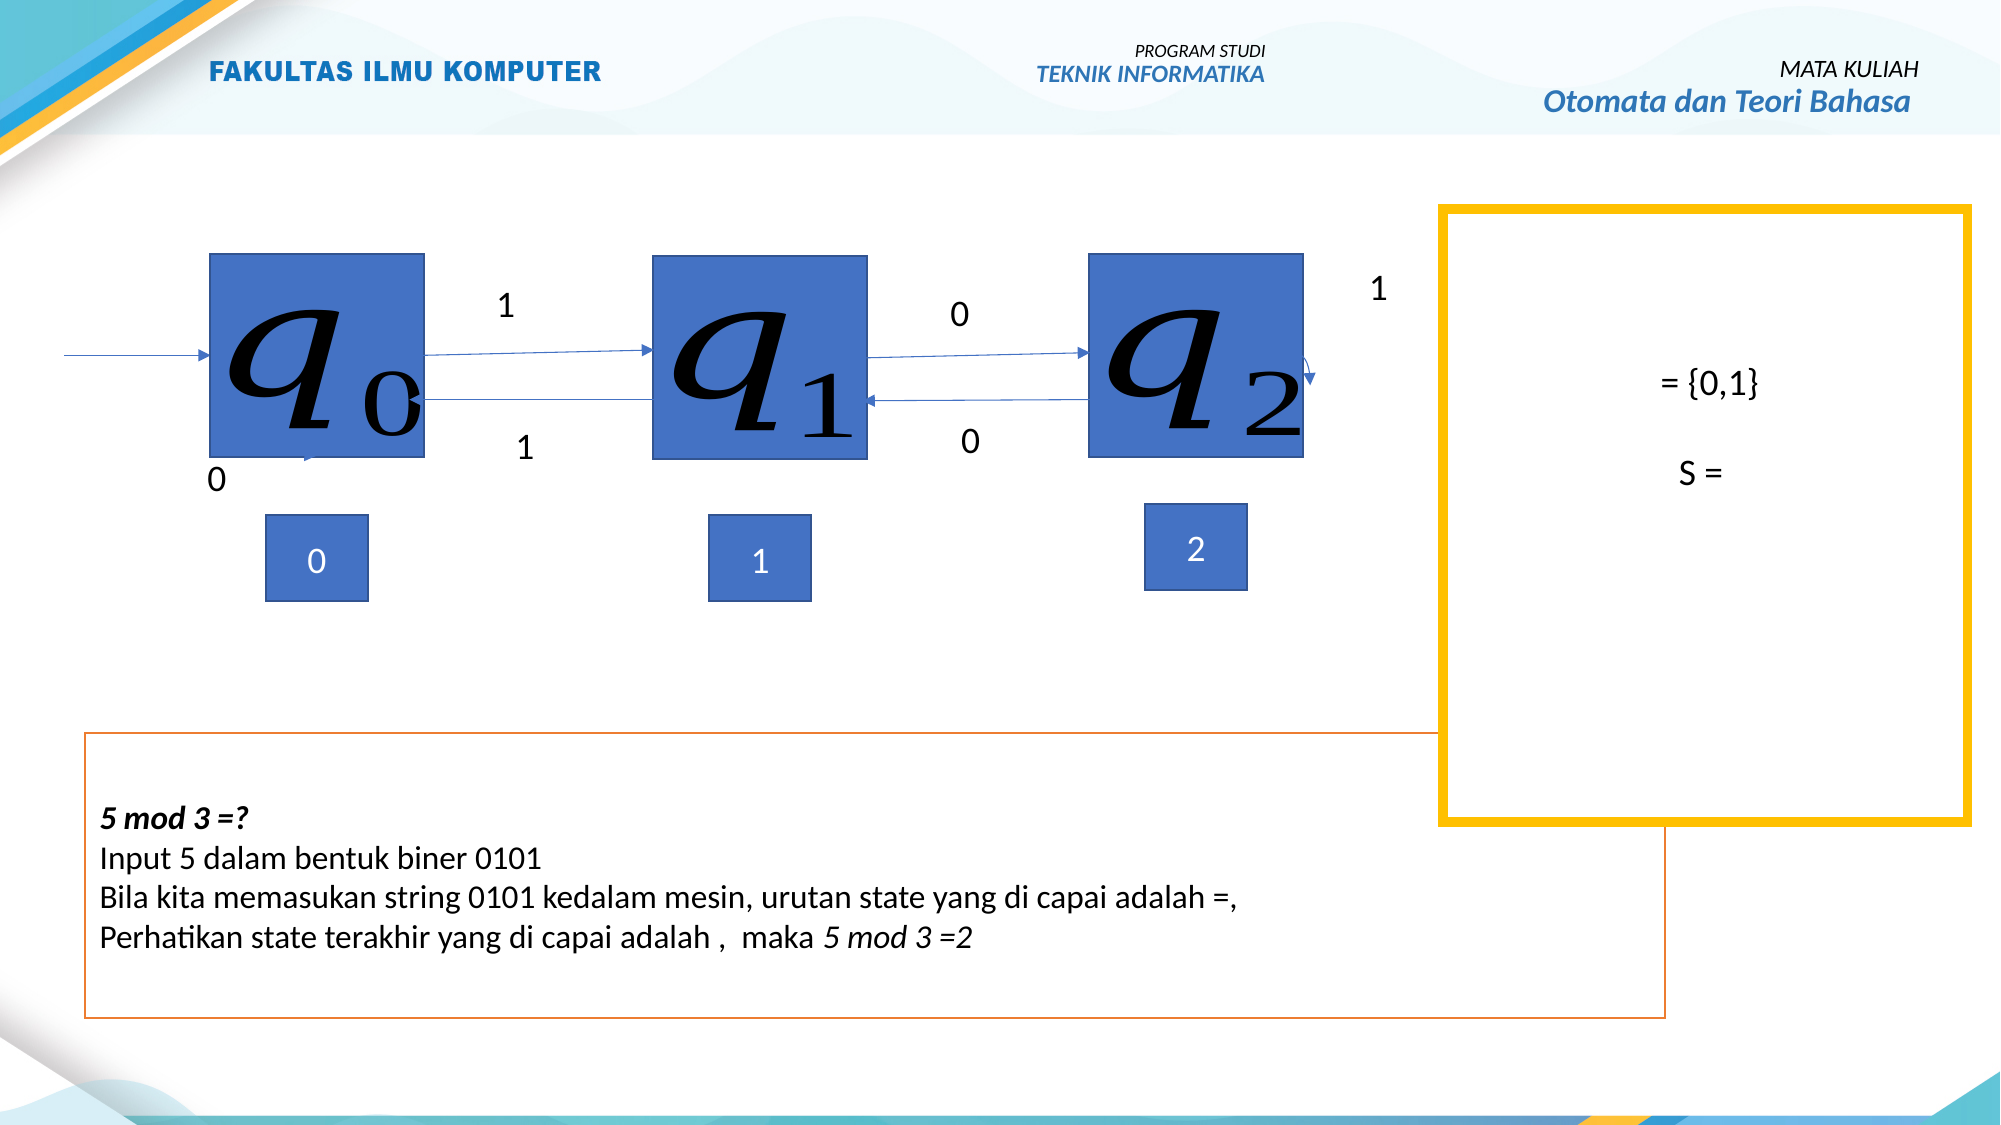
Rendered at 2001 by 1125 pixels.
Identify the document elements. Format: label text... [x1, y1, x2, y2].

picture [0, 0, 2000, 1125]
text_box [64, 254, 1398, 602]
text_box MATA KULIAH Otomata dan Teori Bahasa [1471, 48, 1935, 161]
text_box PROGRAM STUDI TEKNIK INFORMATIKA [904, 33, 1281, 118]
